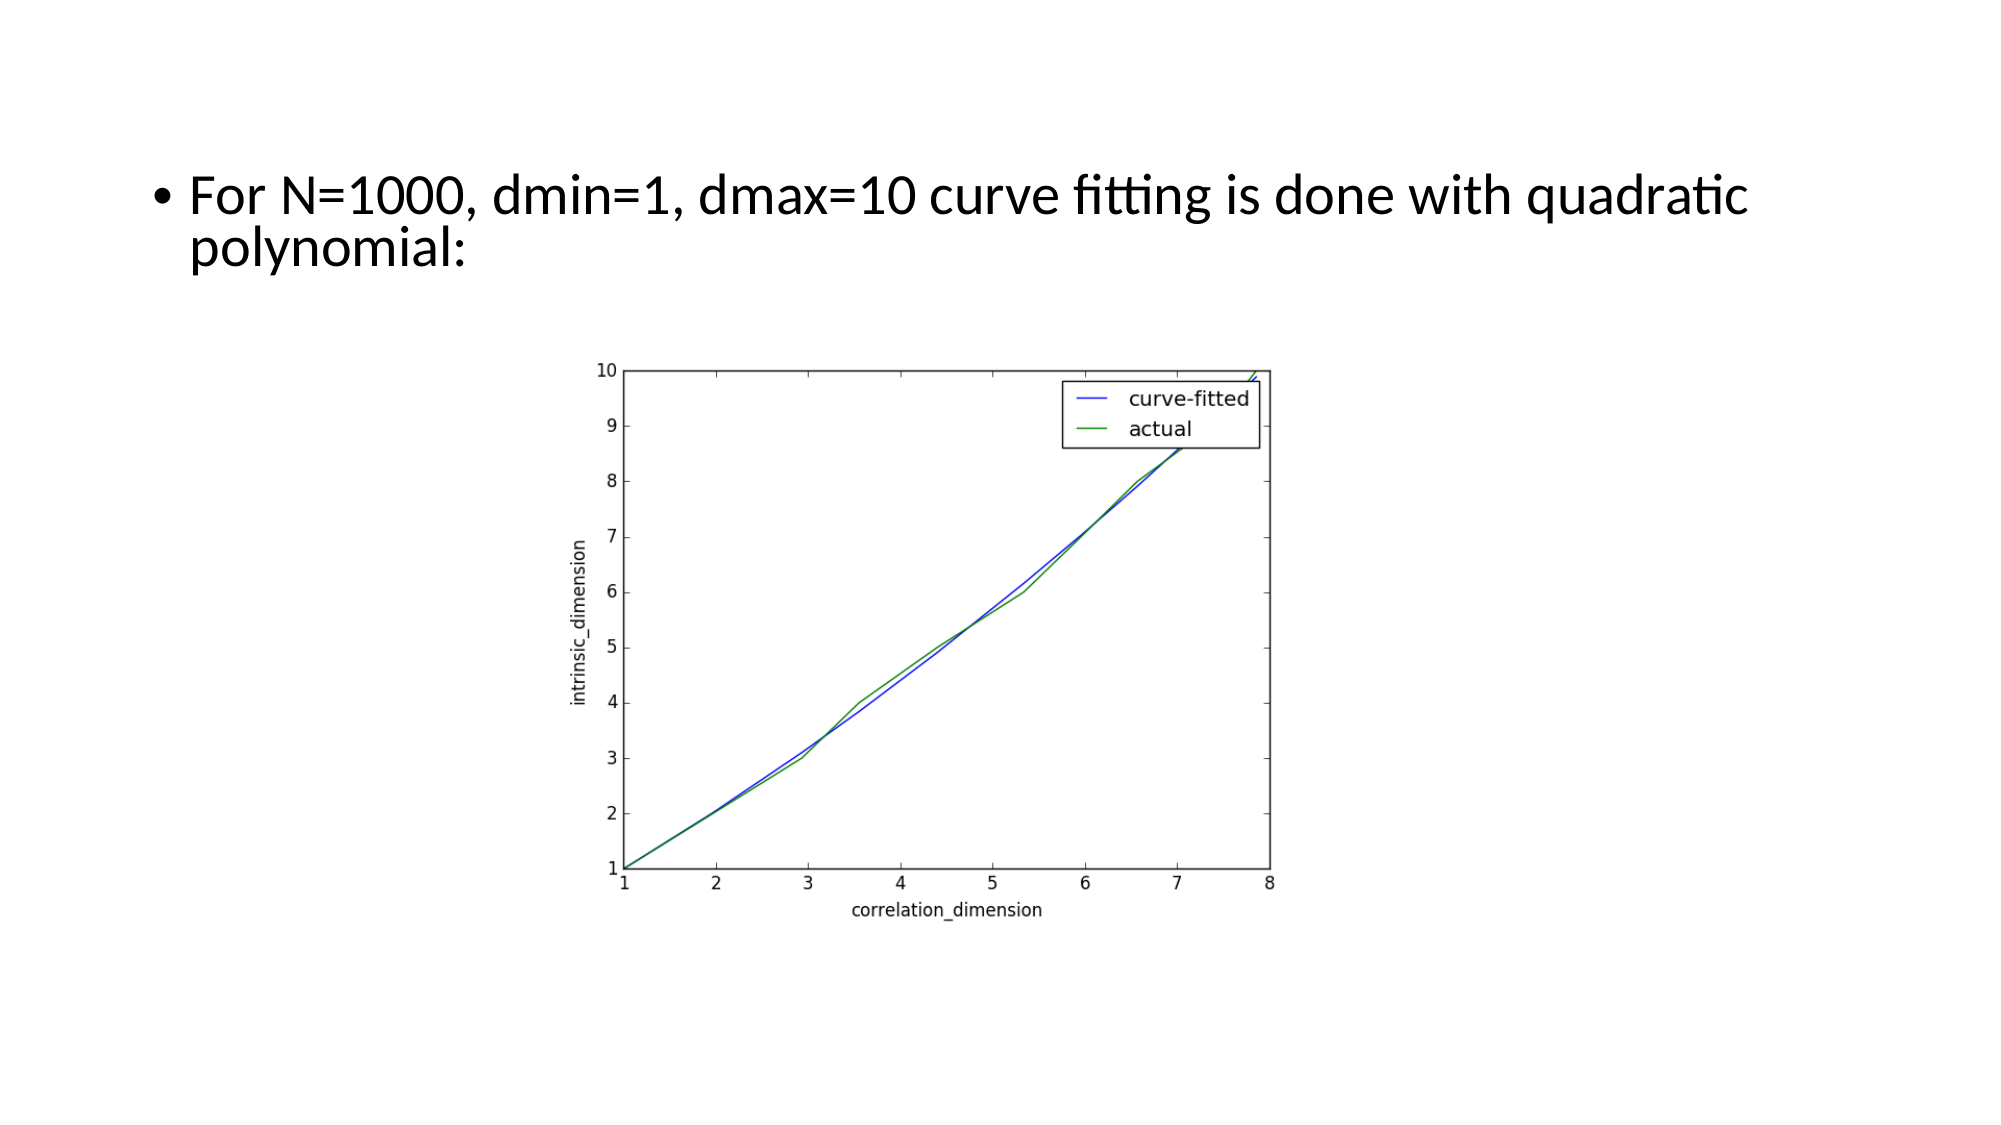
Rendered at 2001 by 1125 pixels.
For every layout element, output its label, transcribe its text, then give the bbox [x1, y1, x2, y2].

list For N=1000, dmin=1, dmax=10 curve fitting is done with quadratic polynomial: [137, 164, 1863, 1014]
picture [519, 309, 1353, 931]
